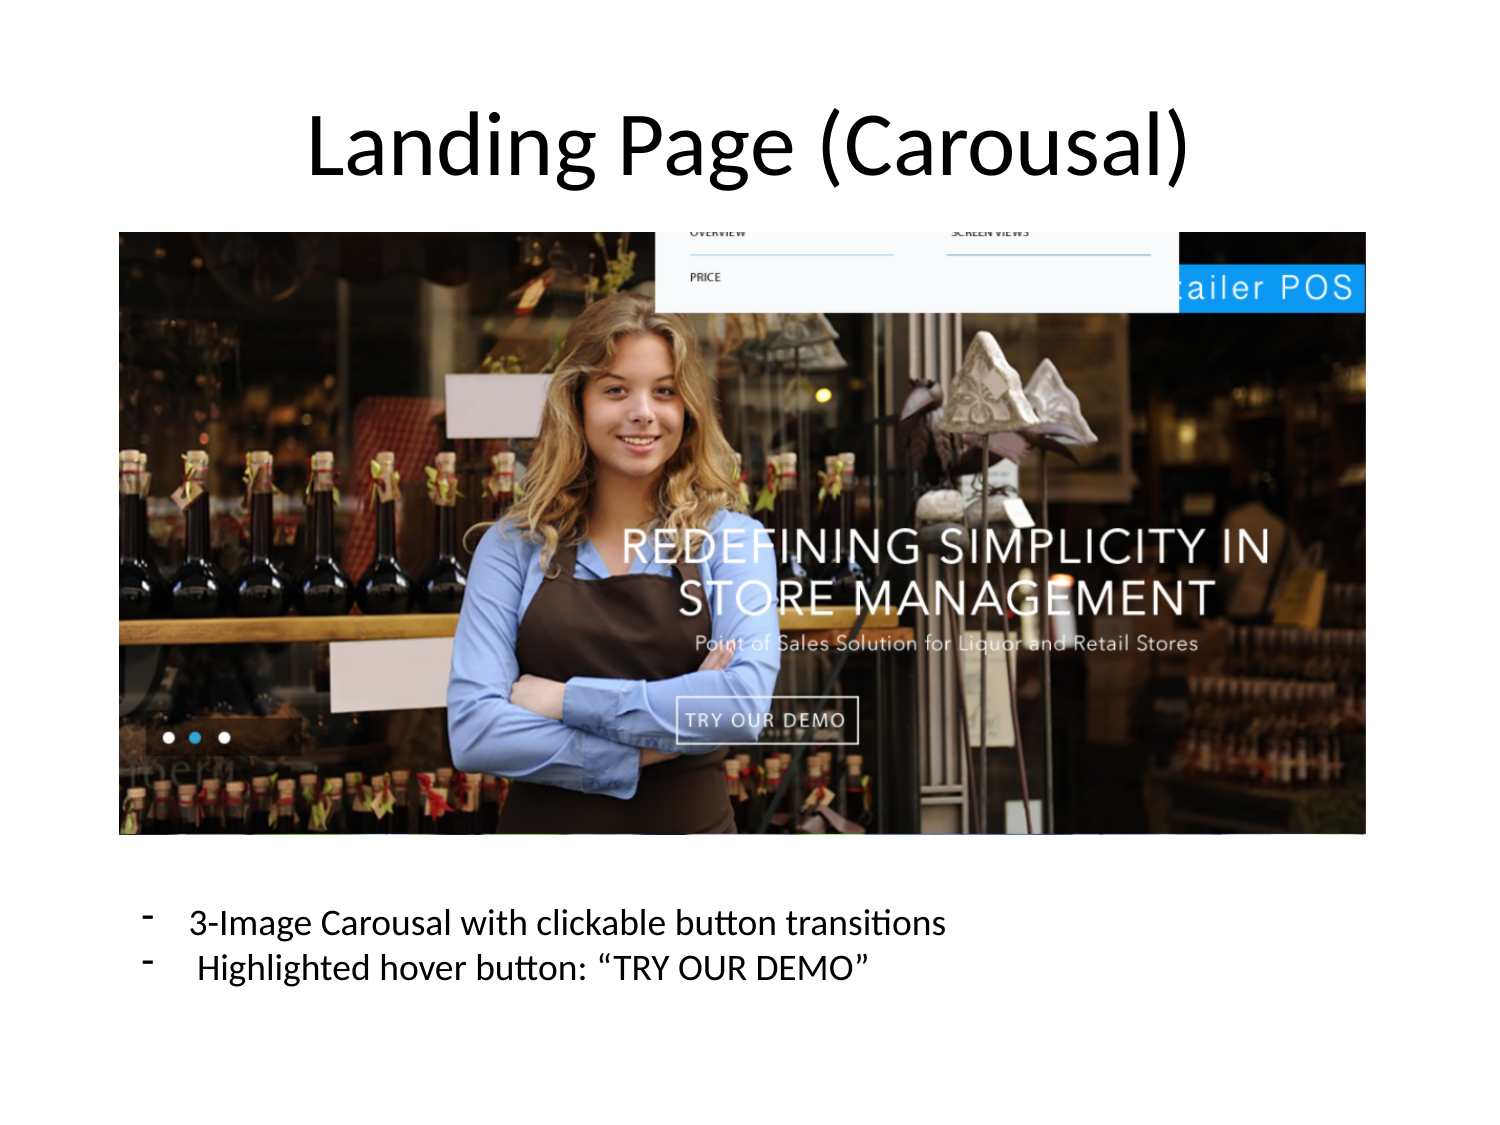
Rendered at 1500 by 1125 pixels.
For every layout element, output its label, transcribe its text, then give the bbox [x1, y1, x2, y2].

text_box 3-Image Carousal with clickable button transitions Highlighted hover button: “TRY OUR DEMO” [126, 890, 1368, 995]
picture [119, 232, 1368, 835]
title Landing Page (Carousal) [75, 45, 1425, 233]
